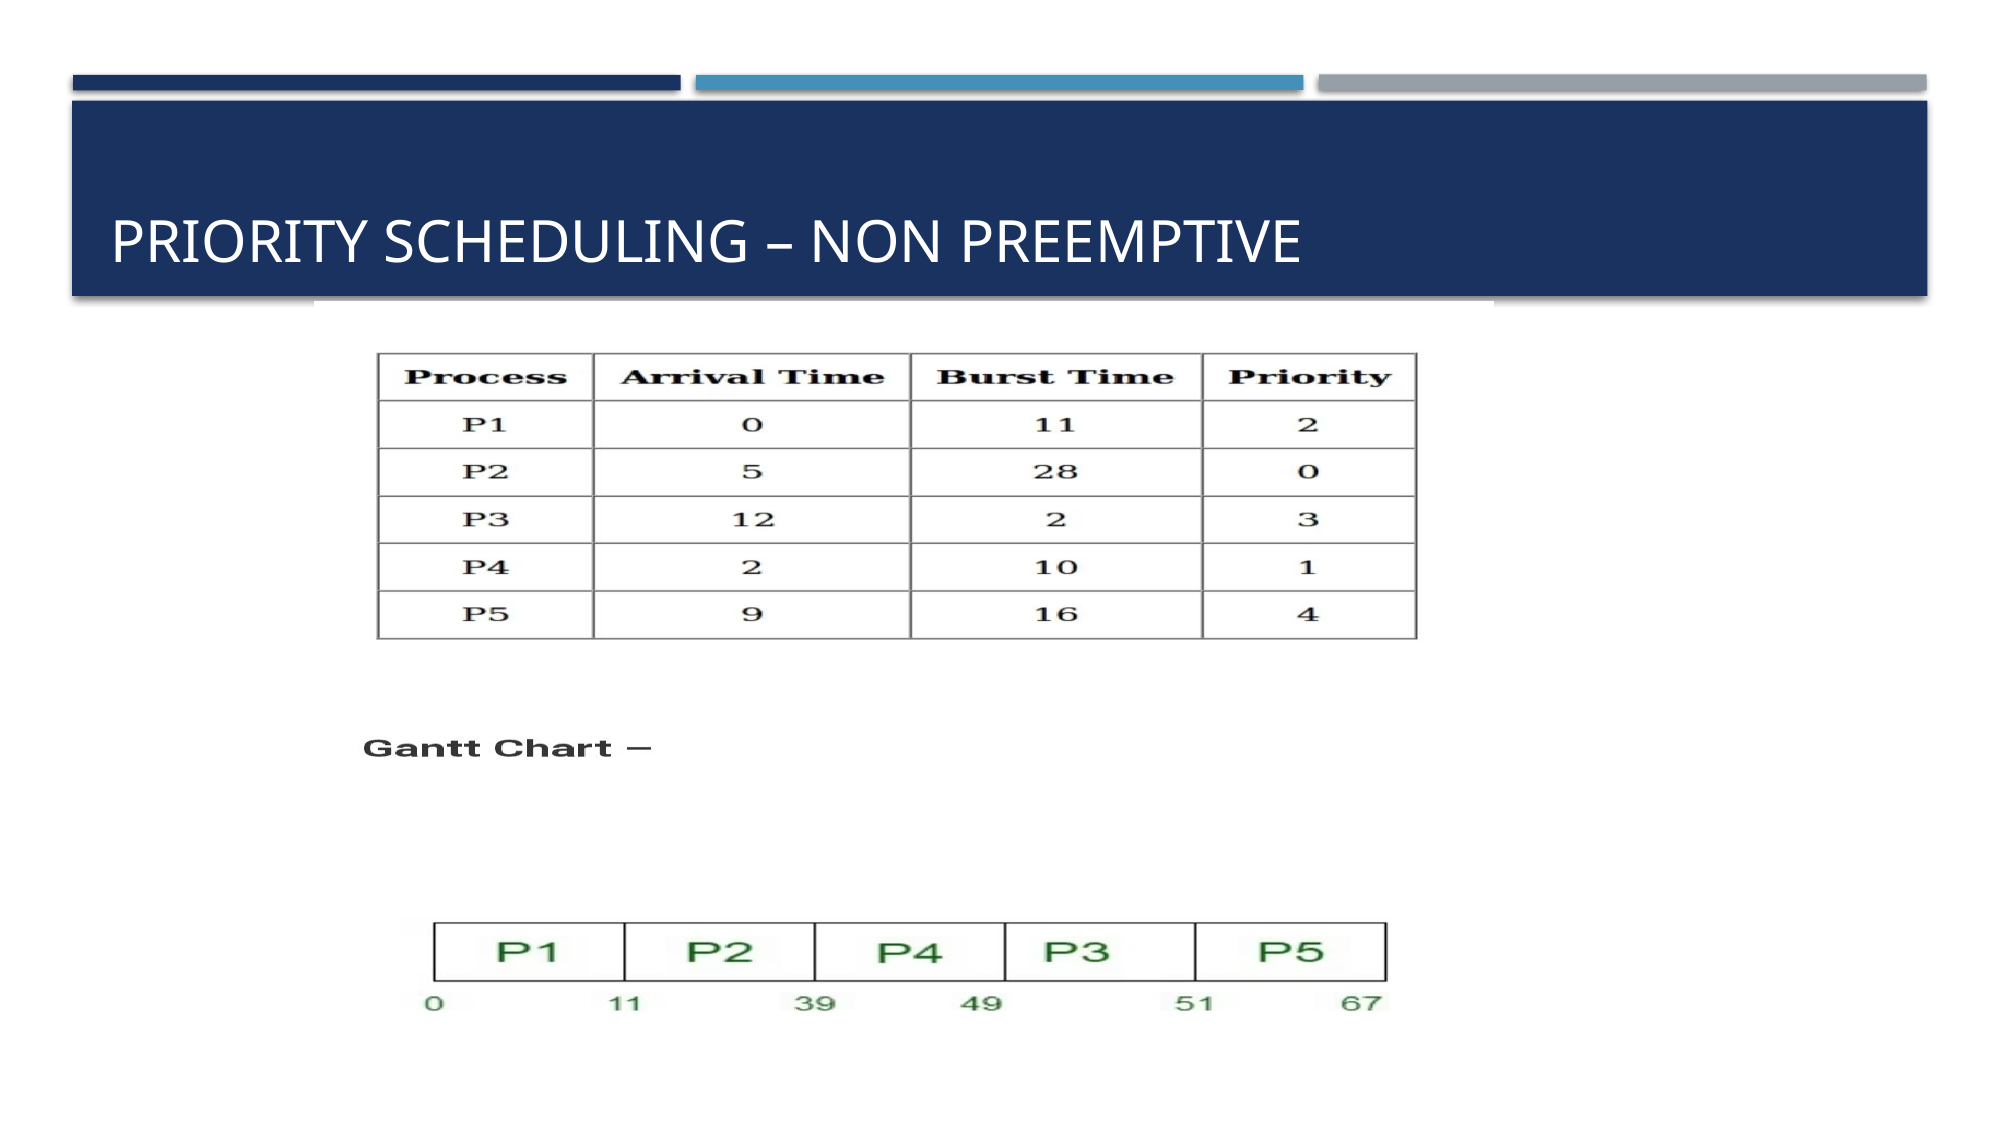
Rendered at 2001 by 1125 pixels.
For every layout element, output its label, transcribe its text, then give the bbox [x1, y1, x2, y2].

title Priority scheduling – non preemptive [95, 115, 1905, 282]
picture [313, 301, 1495, 1100]
